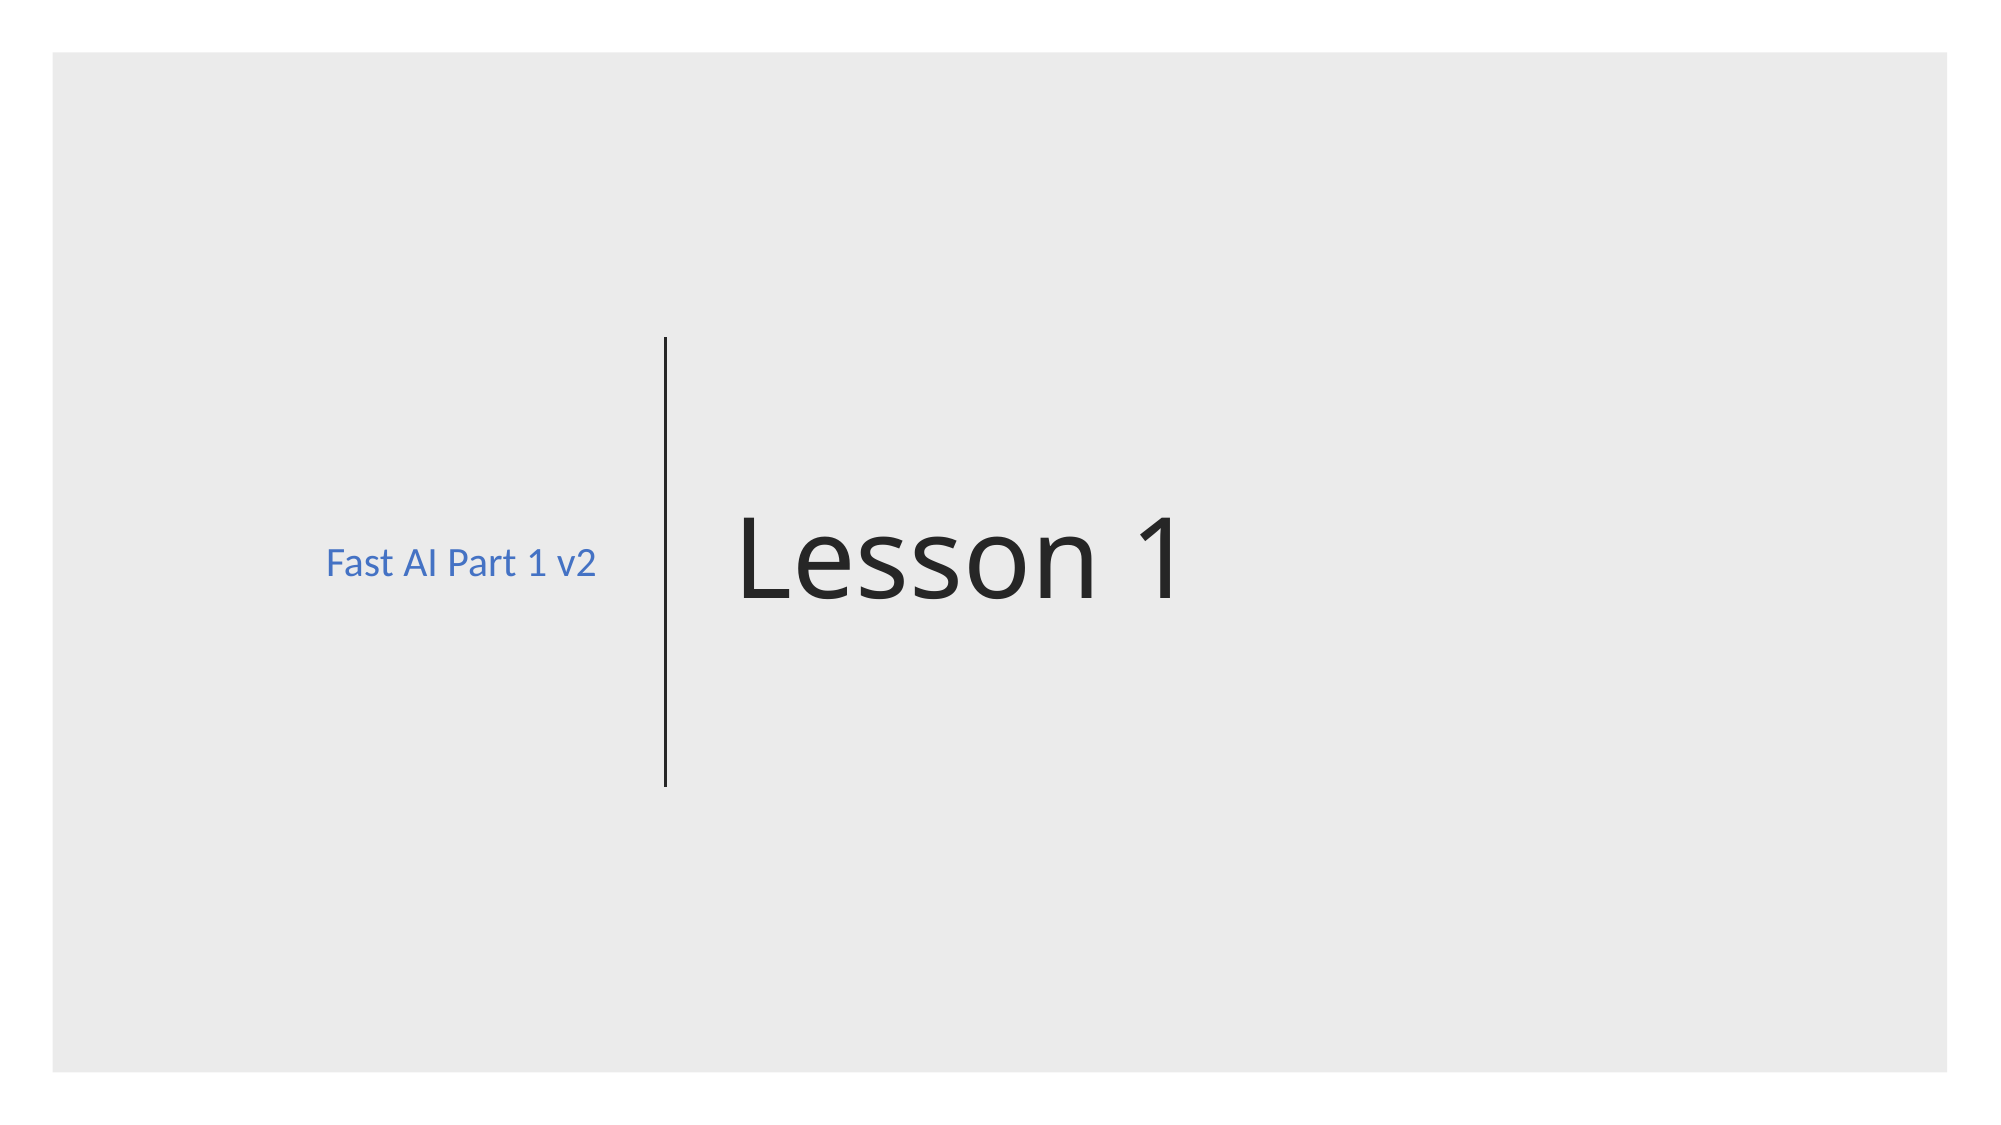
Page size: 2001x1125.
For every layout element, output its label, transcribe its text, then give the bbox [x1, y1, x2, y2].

title Lesson 1 [718, 158, 1829, 967]
text_box [52, 51, 1948, 1073]
subtitle Fast AI Part 1 v2 [167, 158, 612, 967]
